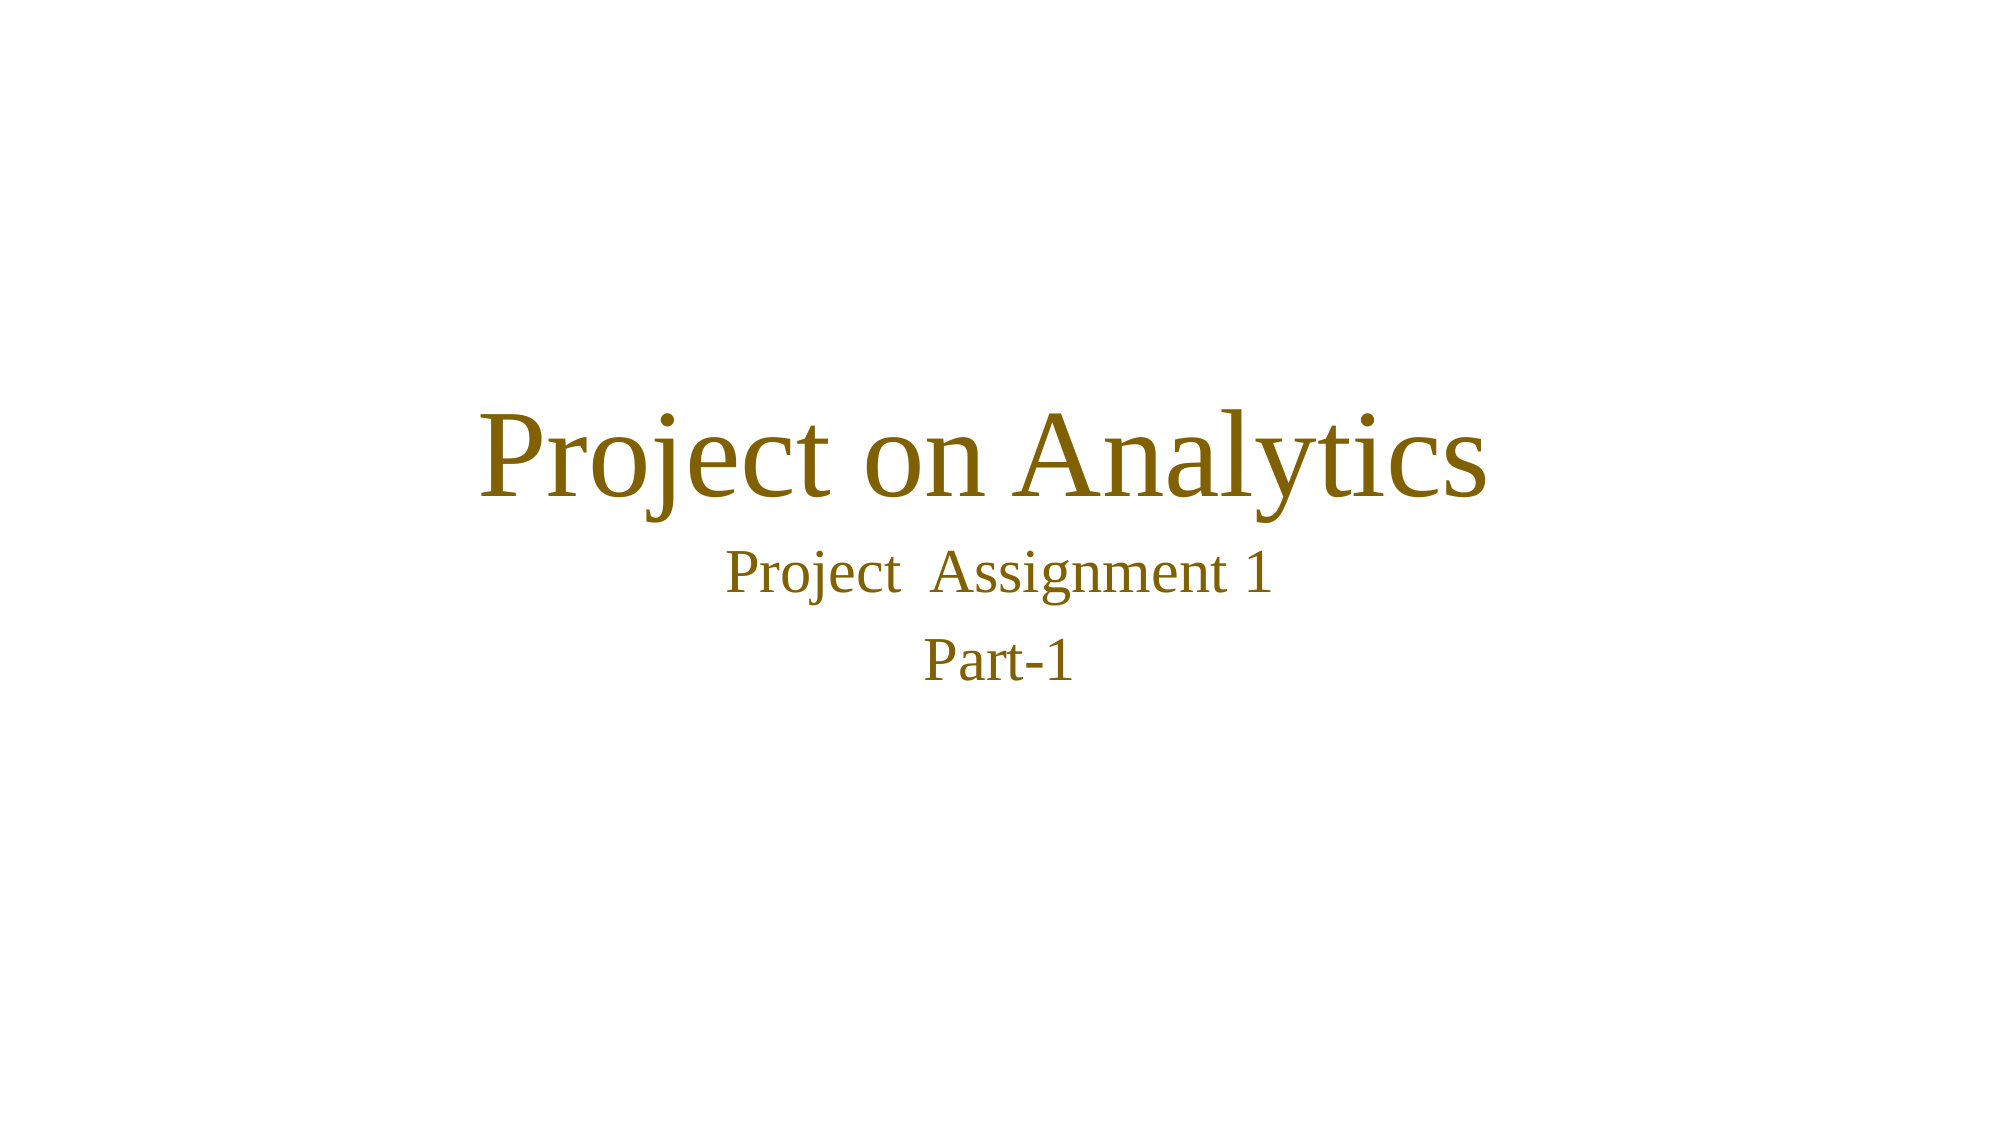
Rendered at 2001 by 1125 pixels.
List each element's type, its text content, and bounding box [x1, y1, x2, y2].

title Project on Analytics [249, 139, 1750, 530]
subtitle Project Assignment 1 Part-1 [249, 530, 1750, 803]
